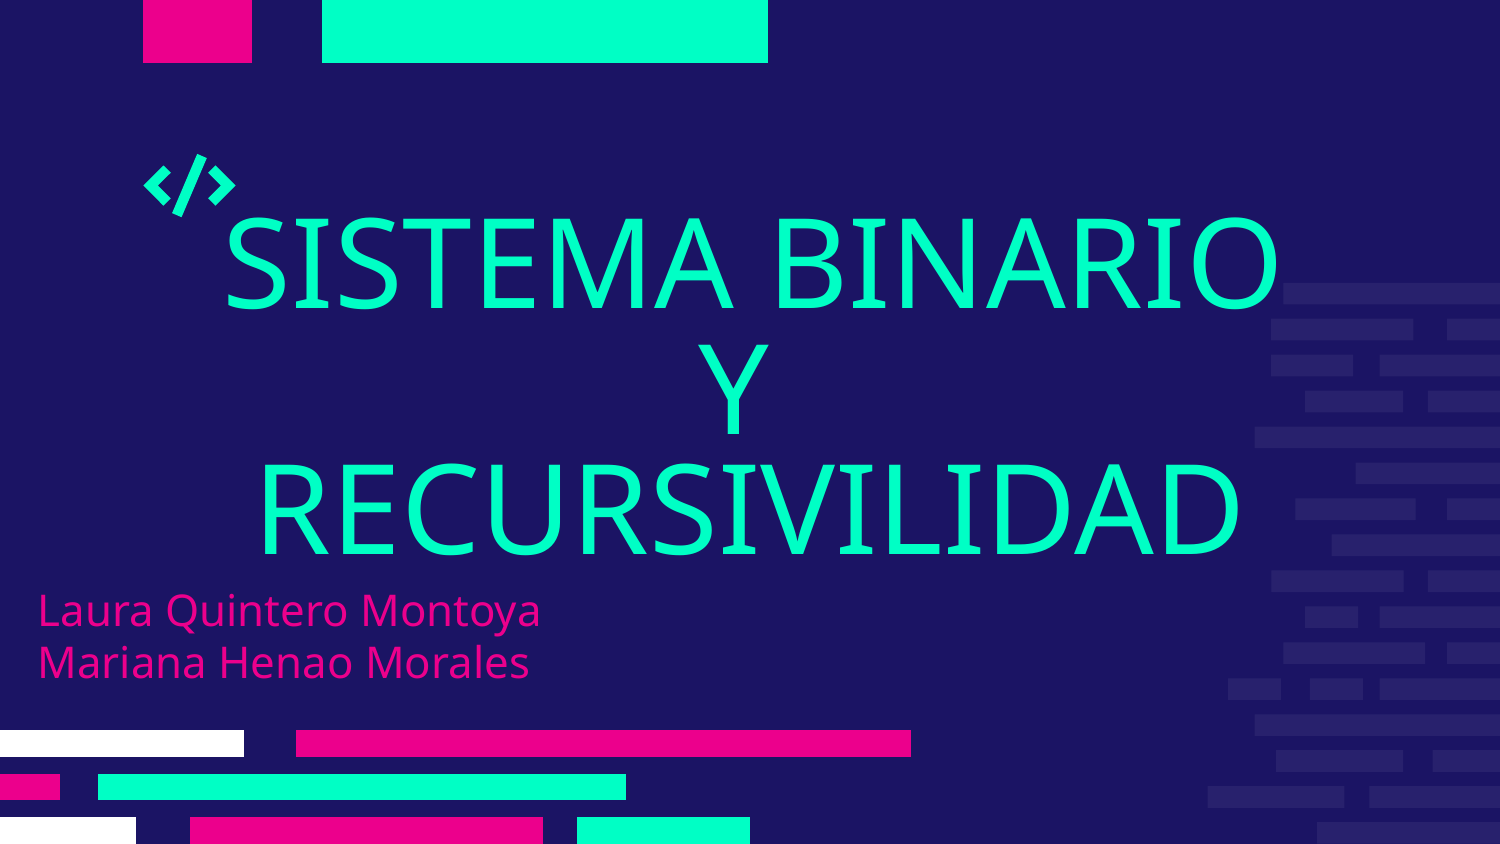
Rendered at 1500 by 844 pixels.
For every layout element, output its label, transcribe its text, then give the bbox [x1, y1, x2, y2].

title SISTEMA BINARIO Y RECURSIVILIDAD [11, 265, 1489, 579]
subtitle Laura Quintero Montoya Mariana Henao Morales [22, 582, 1421, 713]
